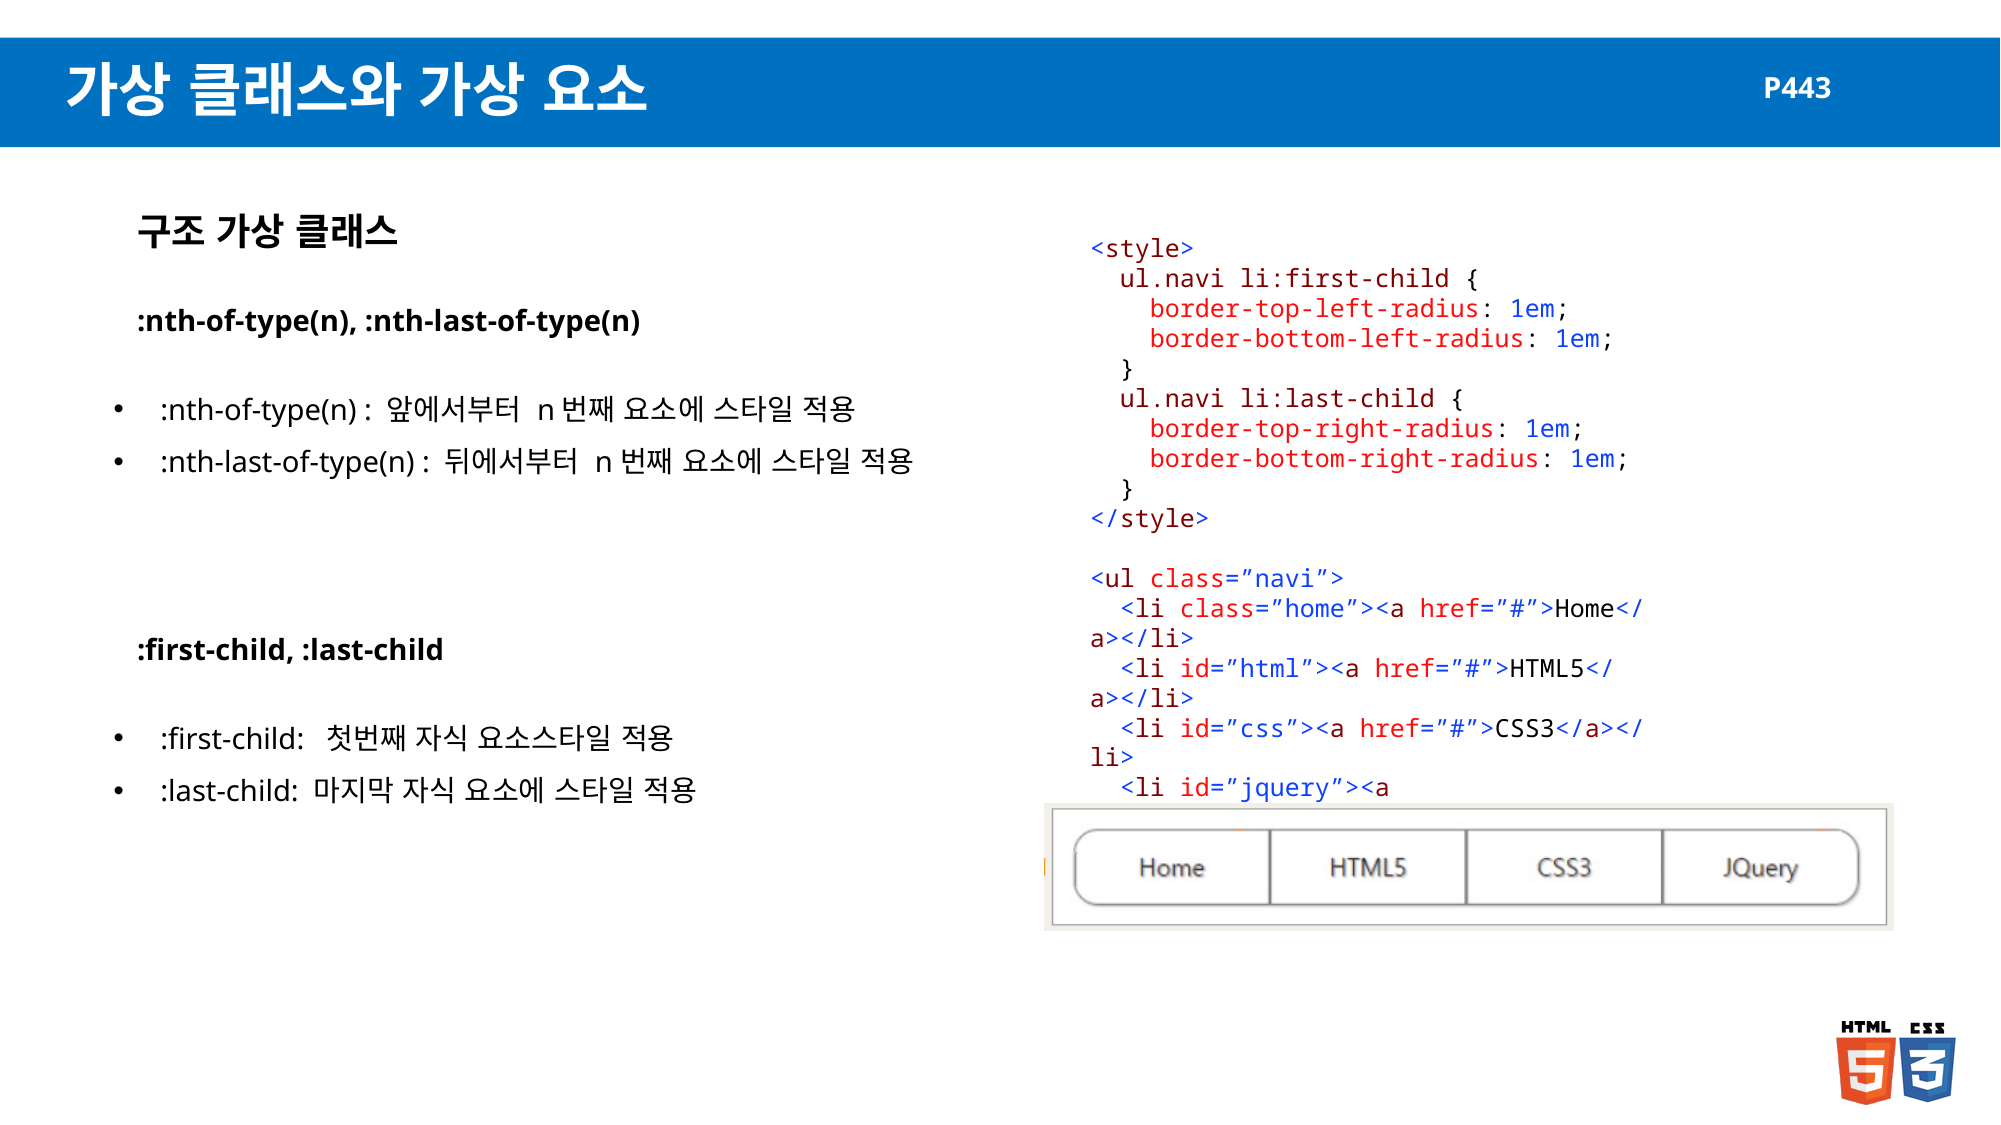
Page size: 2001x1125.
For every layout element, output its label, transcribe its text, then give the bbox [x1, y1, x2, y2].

text_box :nth-of-type(n) : 앞에서부터 n번째 요소에 스타일 적용 :nth-last-of-type(n) : 뒤에서부터 n번째 요소에 스타일 적용 [98, 366, 1002, 486]
picture [1824, 1019, 1959, 1105]
text_box :nth-of-type(n), :nth-last-of-type(n) [122, 277, 956, 345]
text_box :first-child: 첫번째 자식 요소스타일 적용 :last-child: 마지막 자식 요소에 스타일 적용 [98, 695, 1002, 815]
text_box 구조 가상 클래스 [122, 201, 956, 261]
text_box <style> ul.navi li:first-child { border-top-left-radius: 1em; border-bottom-left-radius: 1em; } ul.navi li:last-child { border-top-right-radius: 1em; border-bottom-right-radius: 1em; } </style> <ul class=”navi”> <li class=”home”><a href=”#”>Home</a></li> <li id=”html”><a href=”#”>HTML5</a></li> <li id=”css”><a href=”#”>CSS3</a></li> <li id=”jquery”><a href=”#”>JQuery</a></li> </ul> [1075, 225, 1685, 803]
title 가상 클래스와 가상 요소 [50, 37, 1542, 148]
picture [1044, 803, 1894, 931]
text_box P443 [1748, 62, 1847, 112]
text_box :first-child, :last-child [122, 606, 956, 674]
